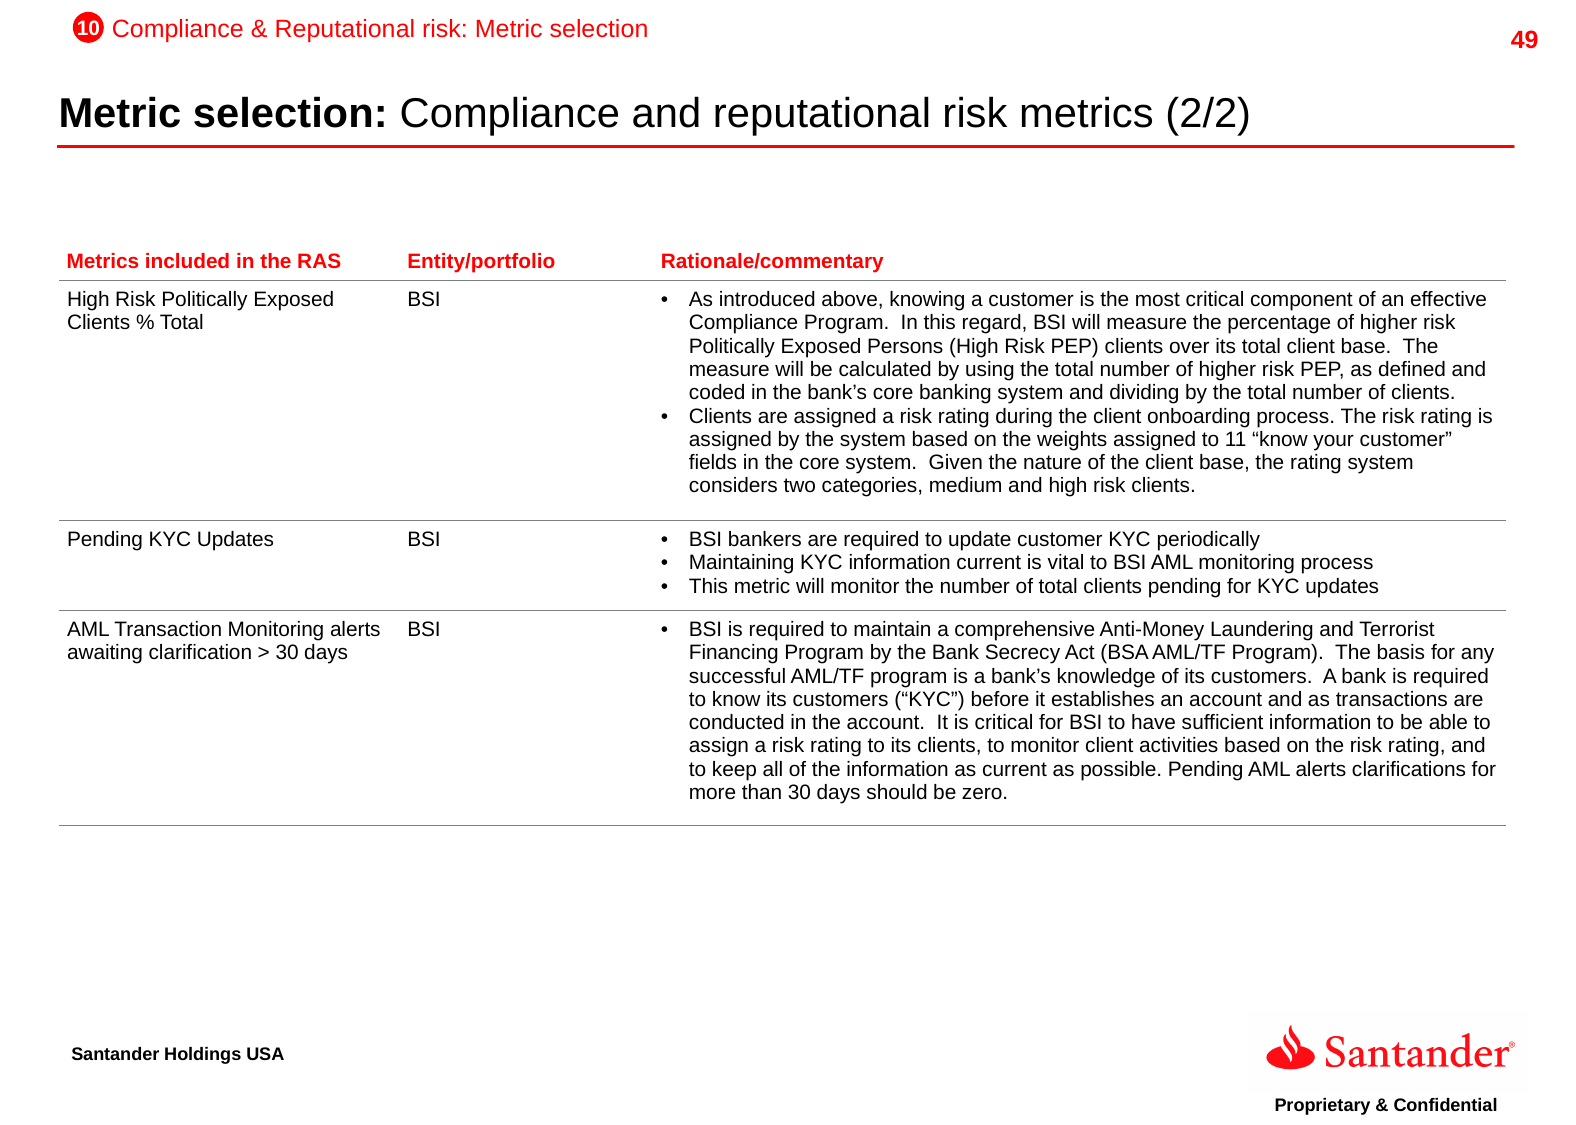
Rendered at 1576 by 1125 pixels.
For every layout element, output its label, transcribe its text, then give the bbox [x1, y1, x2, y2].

table_header Metrics included in the RAS [59, 240, 400, 280]
table_cell BSI [400, 521, 653, 610]
table_header Rationale/commentary [653, 240, 1506, 280]
table_cell BSI is required to maintain a comprehensive Anti-Money Laundering and Terrorist Financing Program by the Bank Secrecy Act (BSA AML/TF Program). The basis for any successful AML/TF program is a bank’s knowledge of its customers. A bank is required to know its customers (“KYC”) before it establishes an account and as transactions are conducted in the account. It is critical for BSI to have sufficient information to be able to assign a risk rating to its clients, to monitor client activities based on the risk rating, and to keep all of the information as current as possible. Pending AML alerts clarifications for more than 30 days should be zero. [653, 611, 1506, 825]
table_cell BSI [400, 611, 653, 825]
table_cell AML Transaction Monitoring alerts awaiting clarification > 30 days [59, 611, 400, 825]
table_cell As introduced above, knowing a customer is the most critical component of an effective Compliance Program. In this regard, BSI will measure the percentage of higher risk Politically Exposed Persons (High Risk PEP) clients over its total client base. The measure will be calculated by using the total number of higher risk PEP, as defined and coded in the bank’s core banking system and dividing by the total number of clients. Clients are assigned a risk rating during the client onboarding process. The risk rating is assigned by the system based on the weights assigned to 11 “know your customer” fields in the core system. Given the nature of the client base, the rating system considers two categories, medium and high risk clients. [653, 281, 1506, 520]
table_cell High Risk Politically Exposed Clients % Total [59, 281, 400, 520]
table_header Entity/portfolio [400, 240, 653, 280]
table_cell Pending KYC Updates [59, 521, 400, 610]
text_box Metric selection: Compliance and reputational risk metrics (2/2) [43, 85, 1576, 144]
table_cell BSI bankers are required to update customer KYC periodically Maintaining KYC information current is vital to BSI AML monitoring process This metric will monitor the number of total clients pending for KYC updates [653, 521, 1506, 610]
picture [1247, 1011, 1528, 1094]
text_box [72, 11, 651, 44]
table_cell BSI [400, 281, 653, 520]
